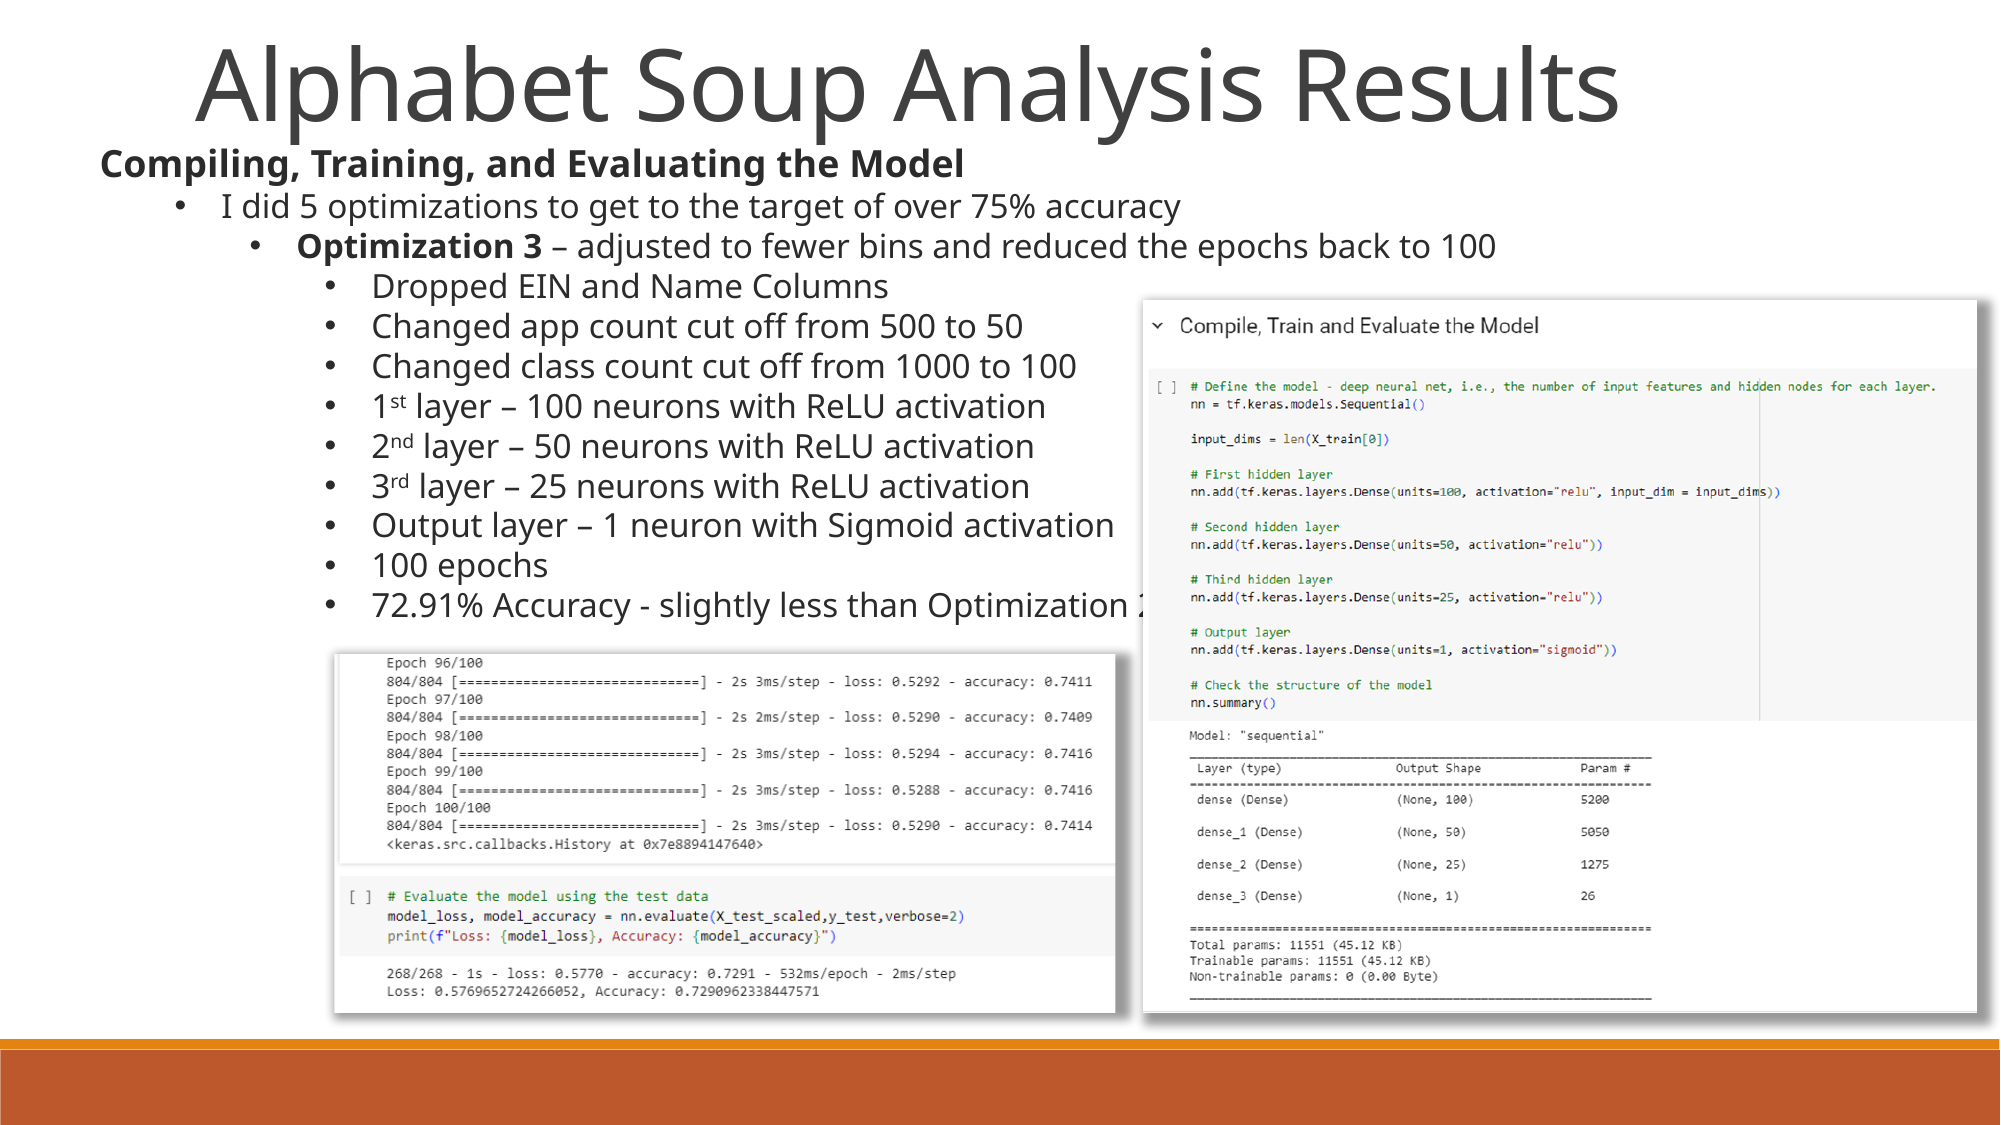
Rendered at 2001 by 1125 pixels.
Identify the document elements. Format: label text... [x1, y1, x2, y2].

picture [333, 653, 1116, 1013]
text_box Compiling, Training, and Evaluating the Model I did 5 optimizations to get to the target of over 75% accuracy Optimization 3 – adjusted to fewer bins and reduced the epochs back to 100 Dropped EIN and Name Columns Changed app count cut off from 500 to 50 Changed class count cut off from 1000 to 100 1st layer – 100 neurons with ReLU activation 2nd layer – 50 neurons with ReLU activation 3rd layer – 25 neurons with ReLU activation Output layer – 1 neuron with Sigmoid activation 100 epochs 72.91% Accuracy - slightly less than Optimization 2 [84, 132, 1735, 632]
picture [1143, 300, 1978, 1013]
title Alphabet Soup Analysis Results [180, 12, 1831, 149]
